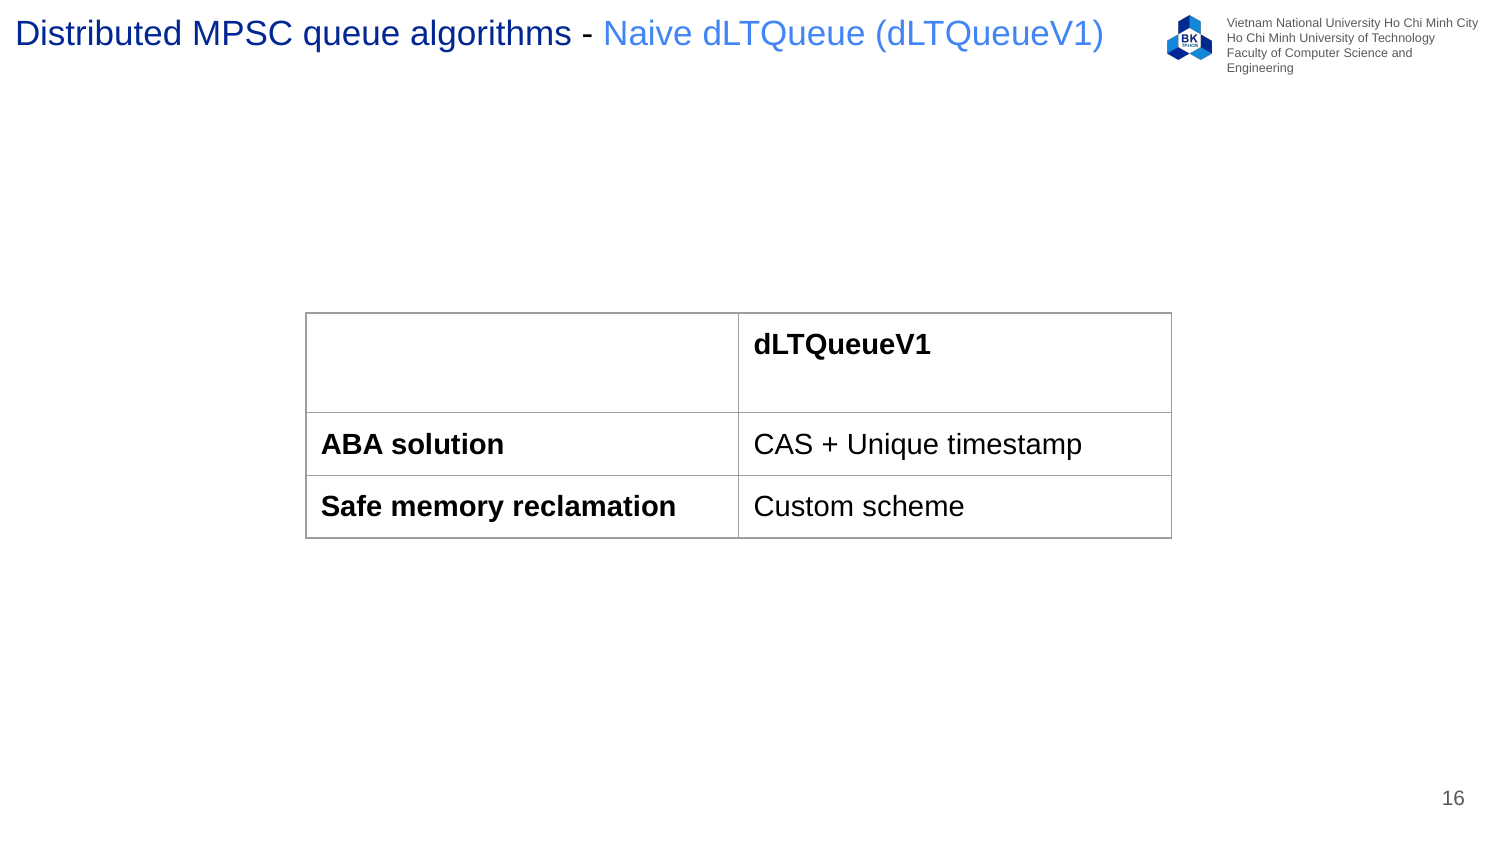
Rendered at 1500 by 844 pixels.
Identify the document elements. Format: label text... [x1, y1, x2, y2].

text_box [1167, 0, 1498, 76]
table_header [307, 314, 738, 412]
table_cell ABA solution [307, 413, 738, 475]
table_cell CAS + Unique timestamp [739, 413, 1171, 475]
title Distributed MPSC queue algorithms - Naive dLTQueue (dLTQueueV1) [0, 0, 1165, 68]
table_header dLTQueueV1 [739, 314, 1171, 412]
table_cell Custom scheme [739, 476, 1171, 537]
table_cell Safe memory reclamation [307, 476, 738, 537]
slide_number ‹#› [1389, 764, 1480, 830]
